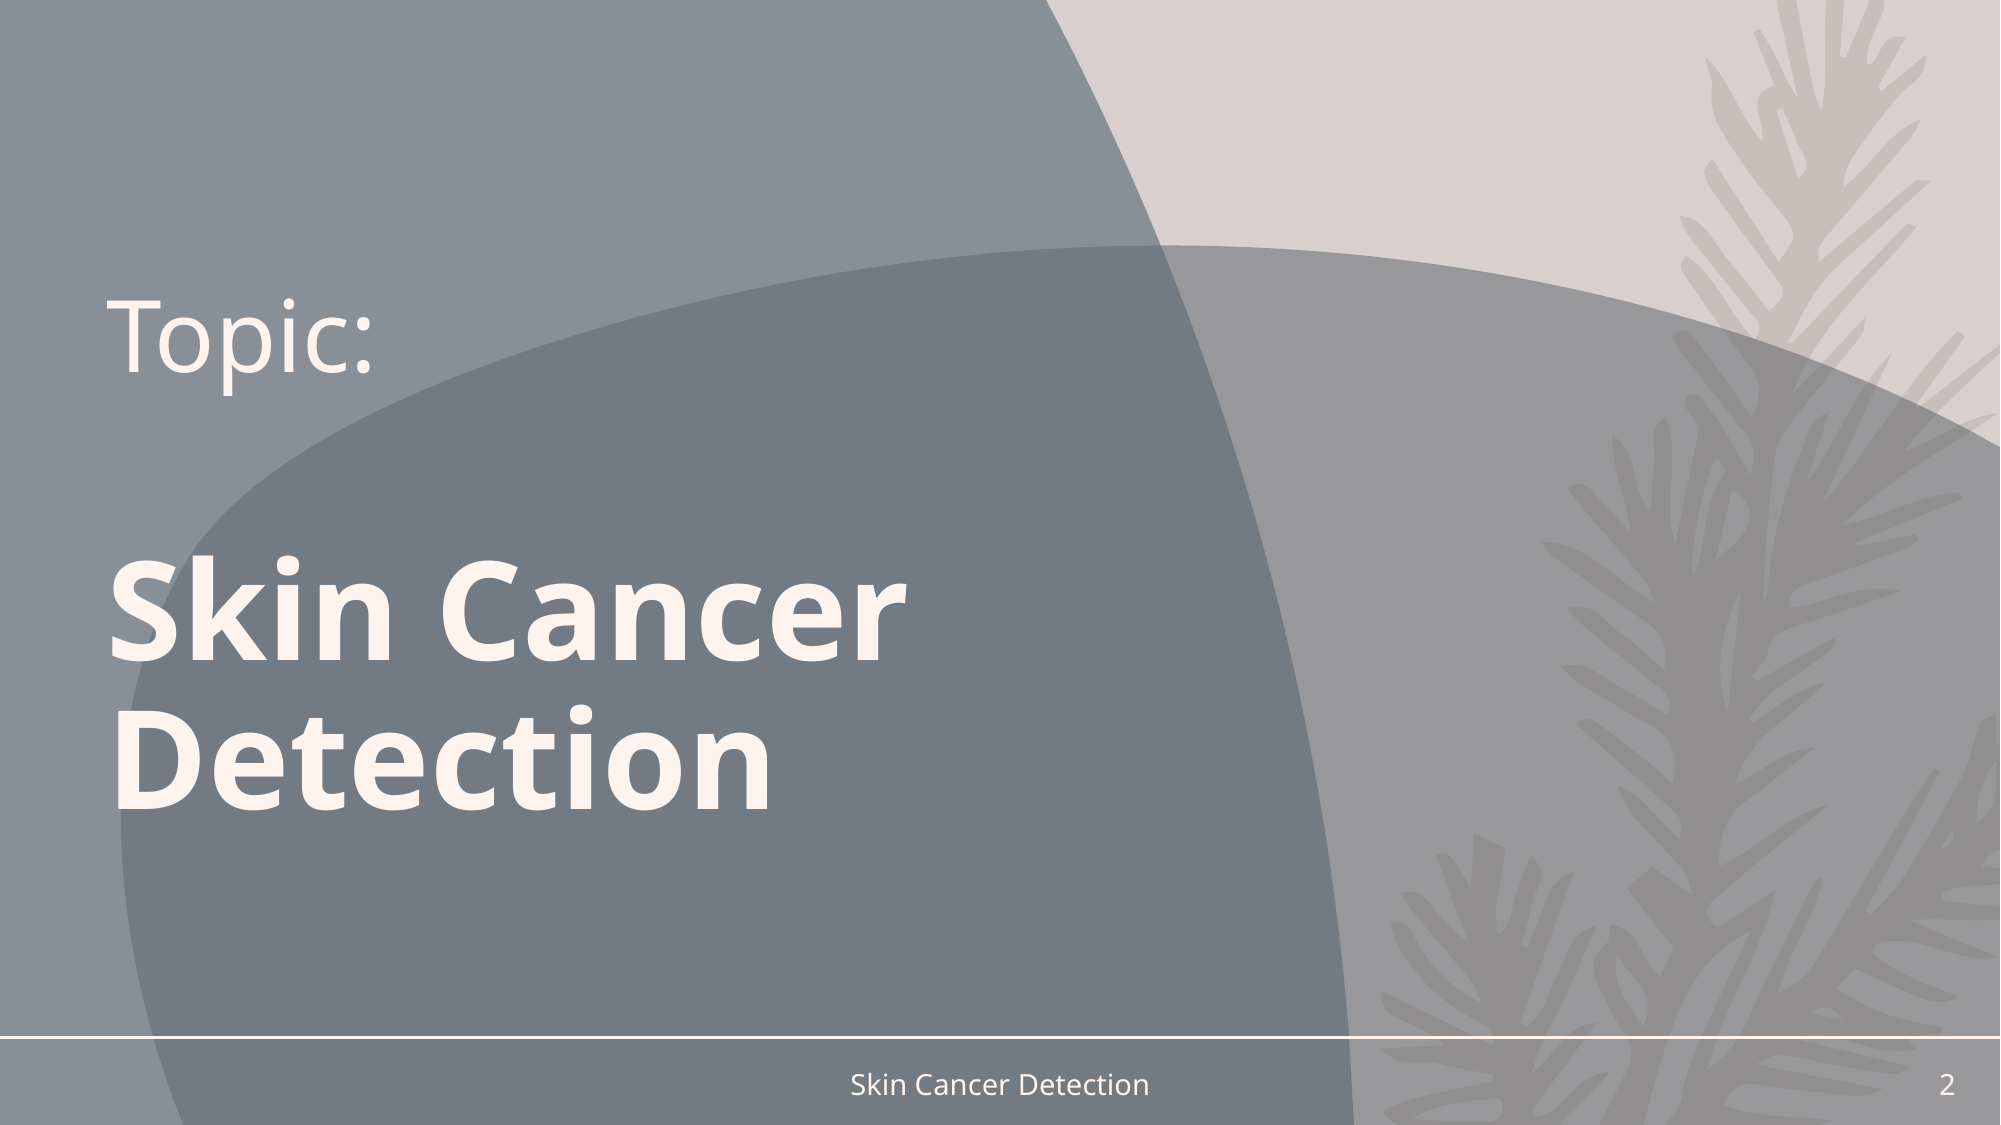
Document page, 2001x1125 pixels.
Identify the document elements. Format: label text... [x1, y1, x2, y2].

title Topic: Skin Cancer Detection [91, 185, 1139, 940]
slide_number 2 [1808, 1060, 1971, 1112]
footer Skin Cancer Detection [718, 1060, 1283, 1112]
